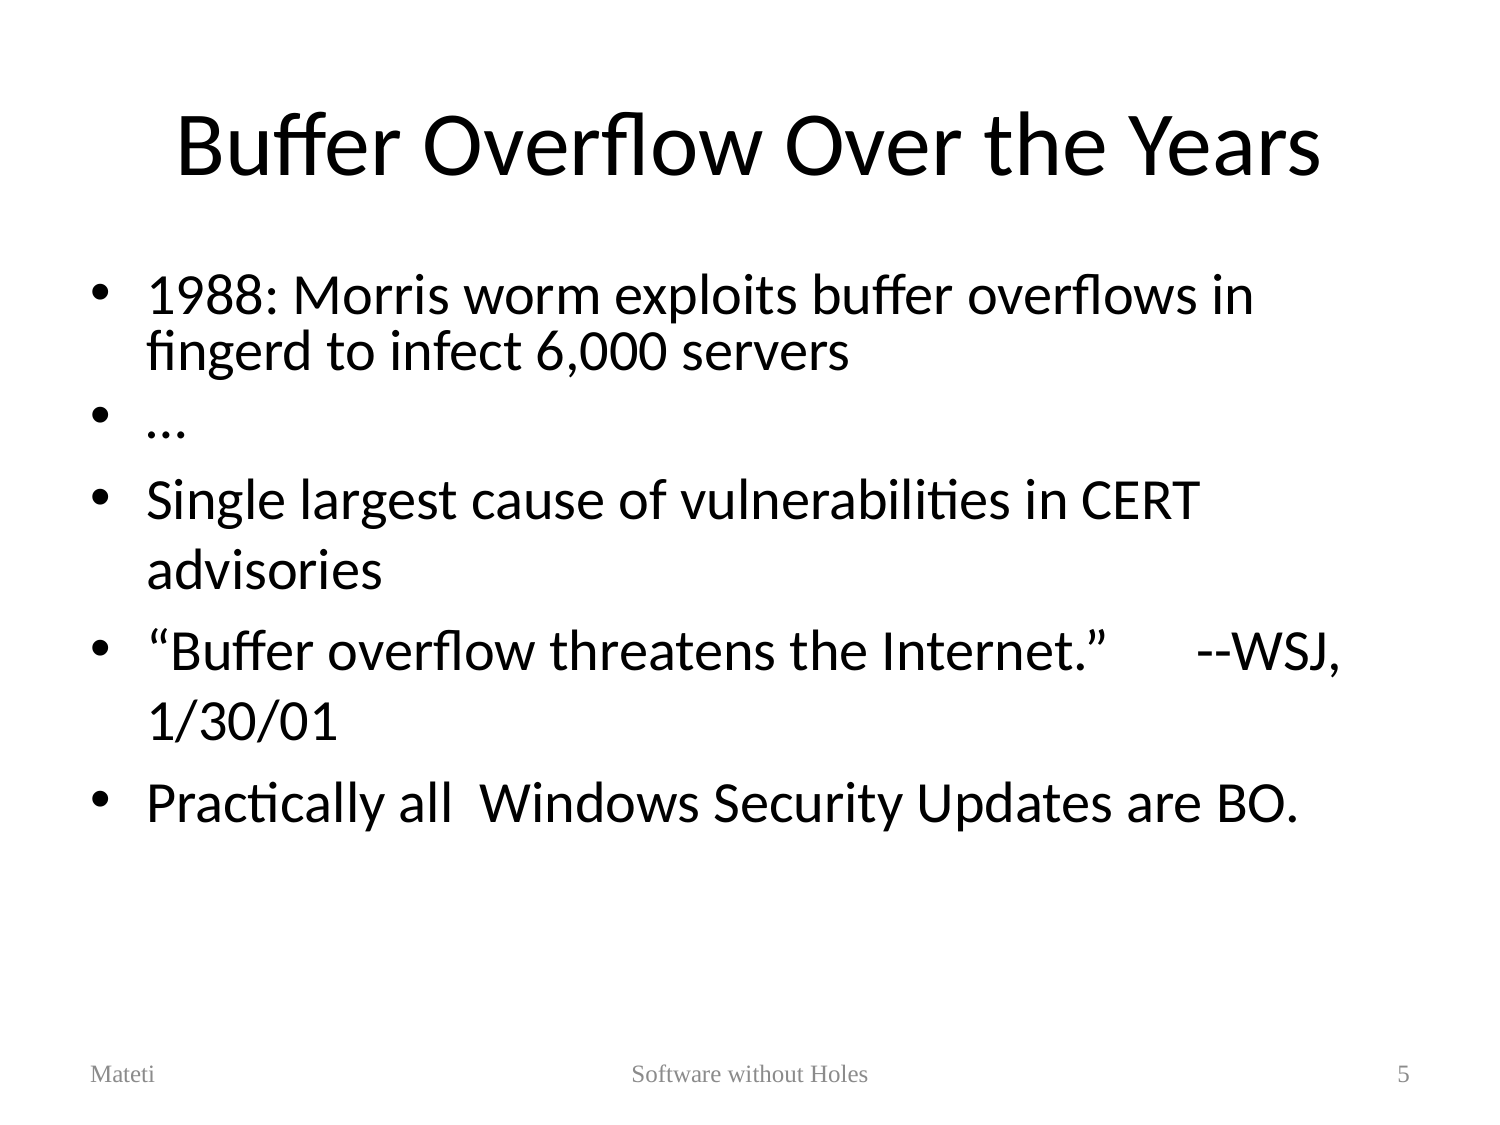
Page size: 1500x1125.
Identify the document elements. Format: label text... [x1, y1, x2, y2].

title Buffer Overflow Over the Years [75, 45, 1425, 233]
list 1988: Morris worm exploits buffer overflows in fingerd to infect 6,000 servers … Single largest cause of vulnerabilities in CERT advisories “Buffer overflow threatens the Internet.” --WSJ, 1/30/01 Practically all Windows Security Updates are BO. [75, 262, 1425, 1005]
slide_number 5 [1074, 1042, 1425, 1103]
footer Software without Holes [512, 1042, 988, 1103]
slide_number Mateti [75, 1042, 425, 1103]
